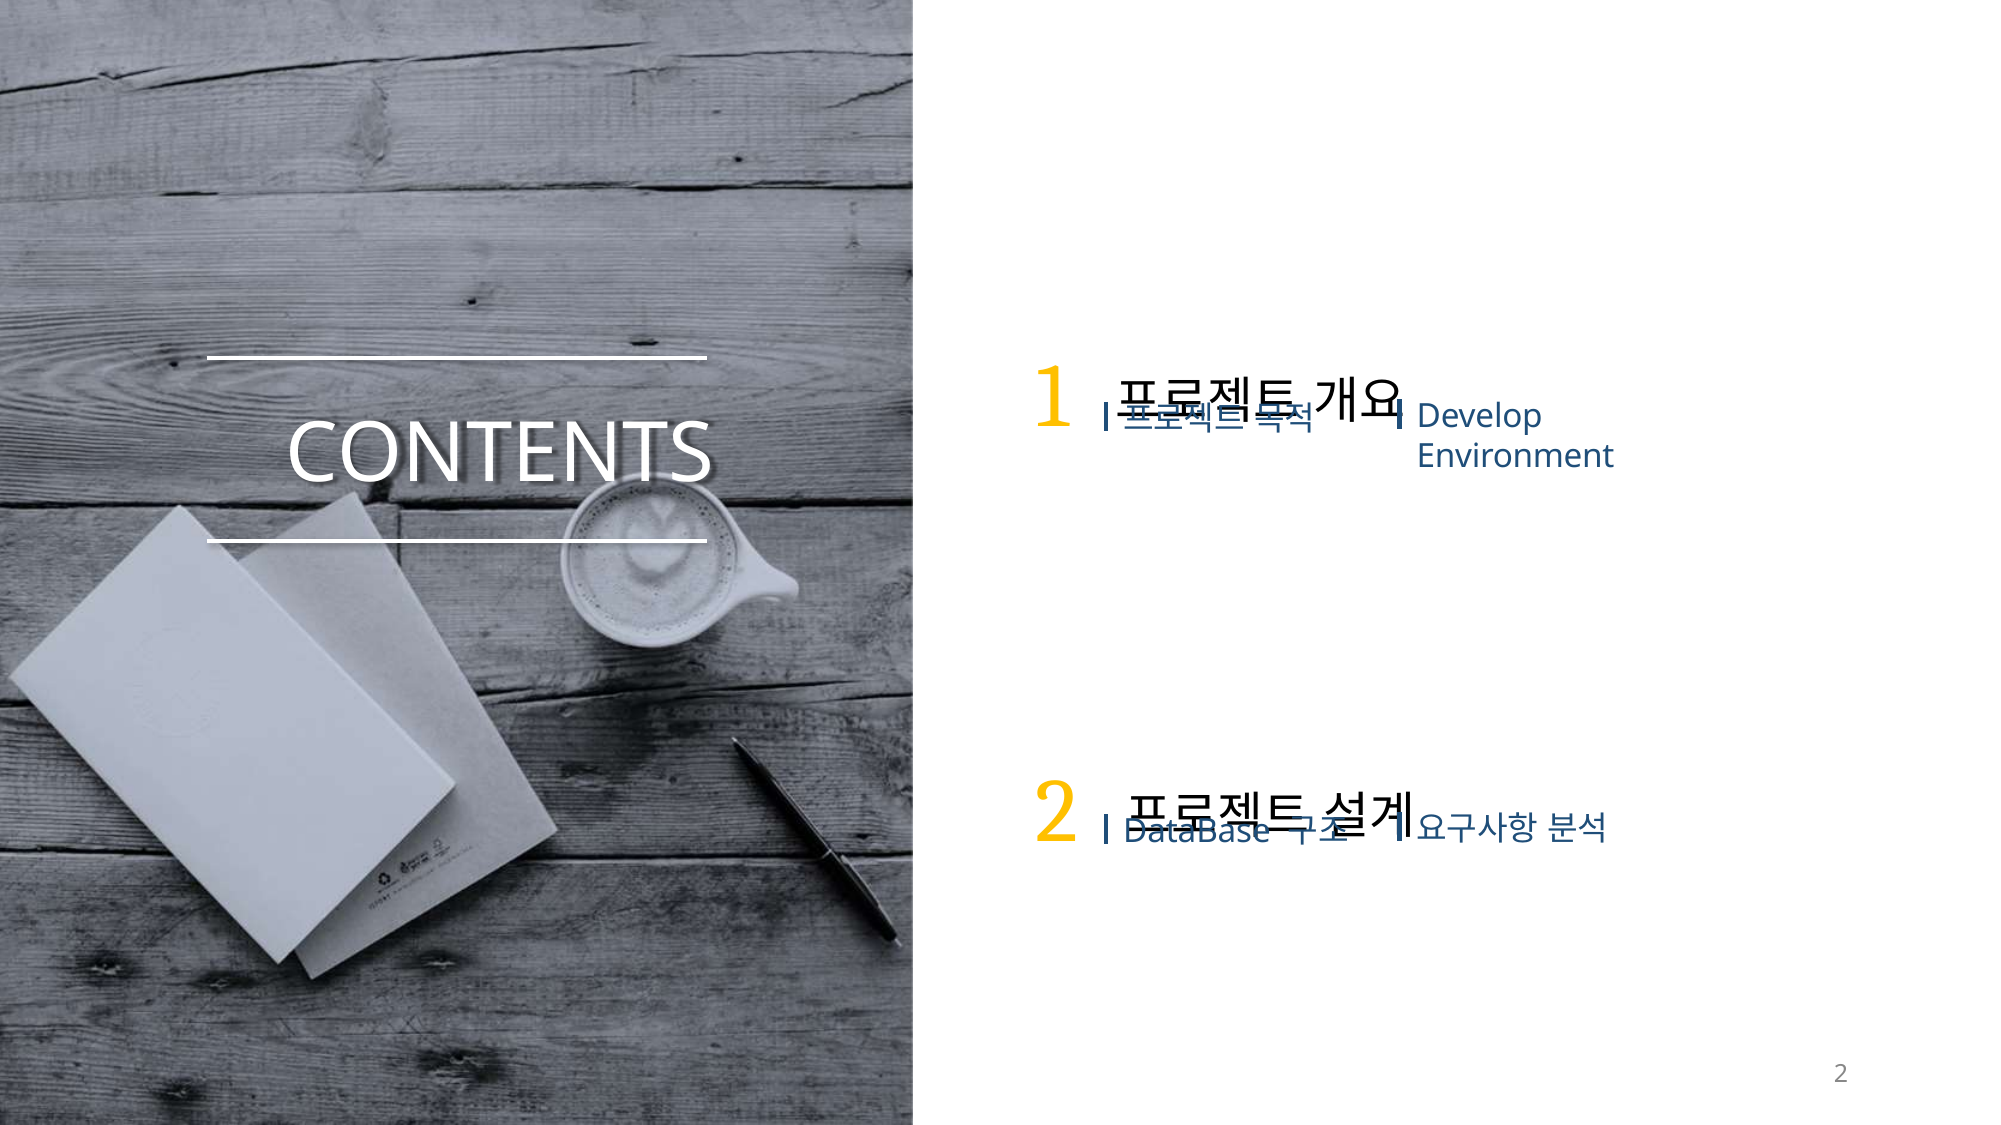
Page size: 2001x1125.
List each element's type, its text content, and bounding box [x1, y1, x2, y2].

text_box CONTENTS [283, 396, 745, 499]
text_box 요구사항 분석 [1414, 800, 1743, 847]
text_box [233, 374, 776, 559]
text_box [0, 0, 913, 1125]
text_box [202, 351, 722, 374]
text_box [202, 534, 722, 557]
text_box Develop Environment [1414, 387, 1743, 474]
title 1프로젝트 개요 [1033, 259, 1417, 450]
text_box 프로젝트 목적 [1121, 388, 1336, 437]
text_box 2 [1831, 1053, 1850, 1088]
text_box 2프로젝트 설계 [1033, 674, 1417, 865]
text_box DataBase 구조 [1121, 801, 1350, 850]
